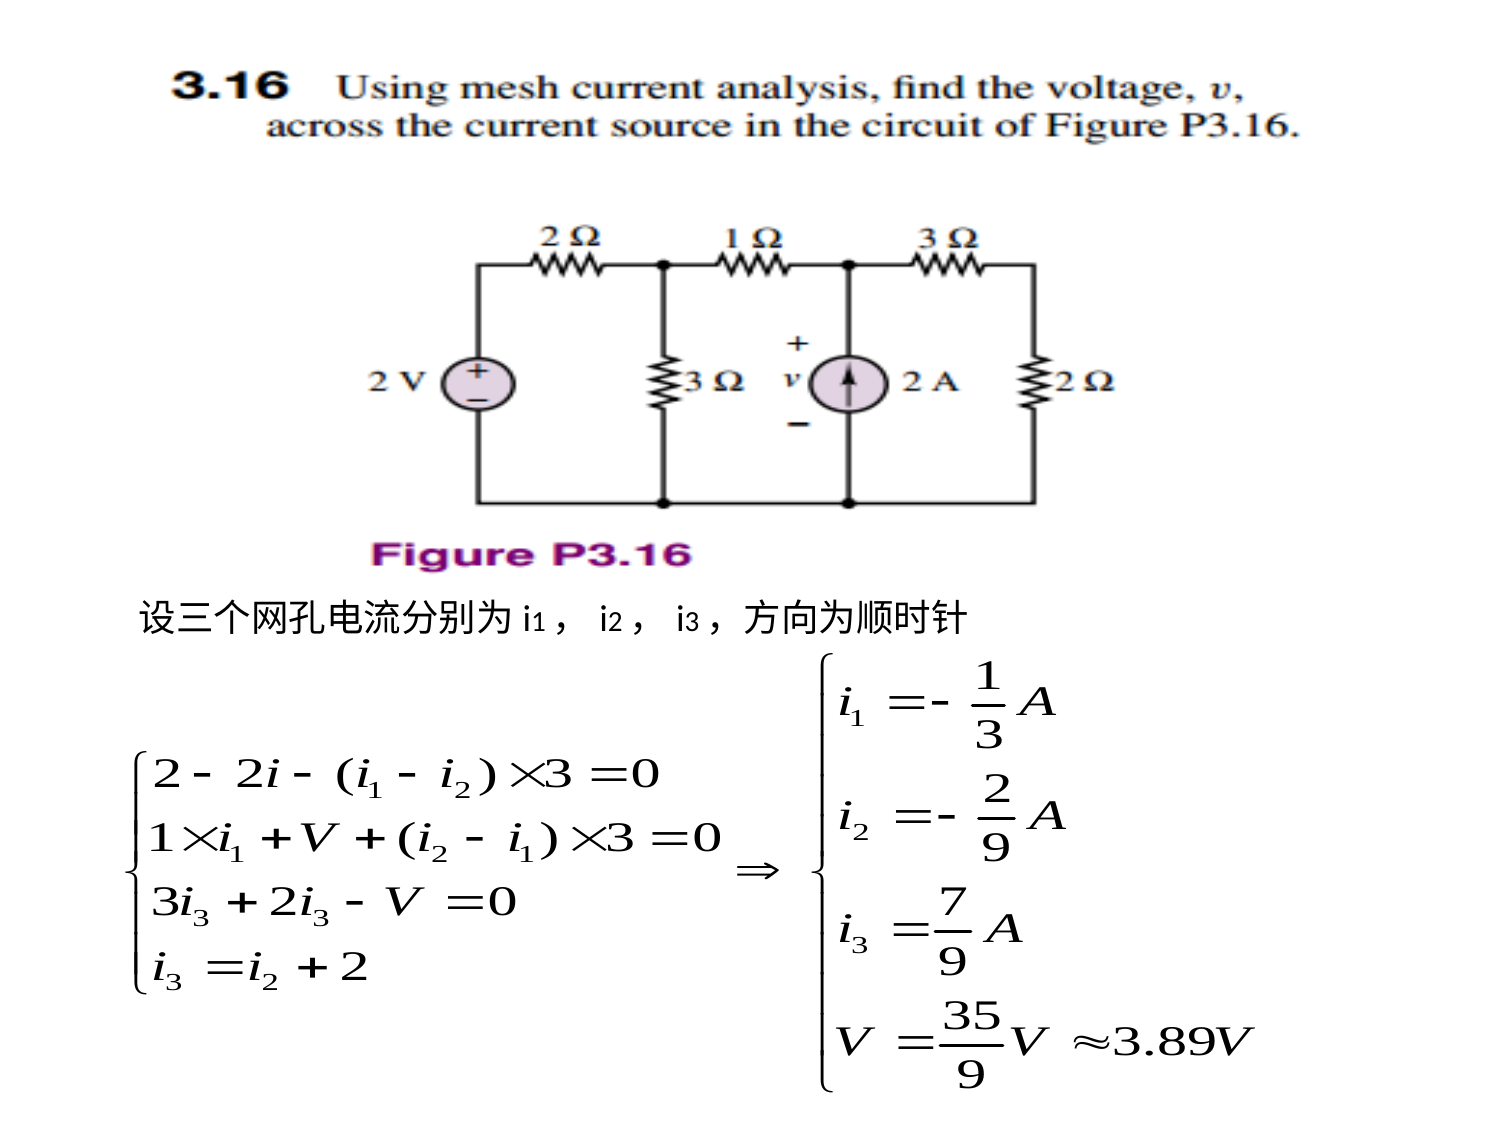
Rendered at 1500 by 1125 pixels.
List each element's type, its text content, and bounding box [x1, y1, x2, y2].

picture [135, 18, 1341, 606]
text_box 设三个网孔电流分别为i1，i2，i3，方向为顺时针 [123, 586, 1199, 643]
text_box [111, 644, 1270, 1102]
